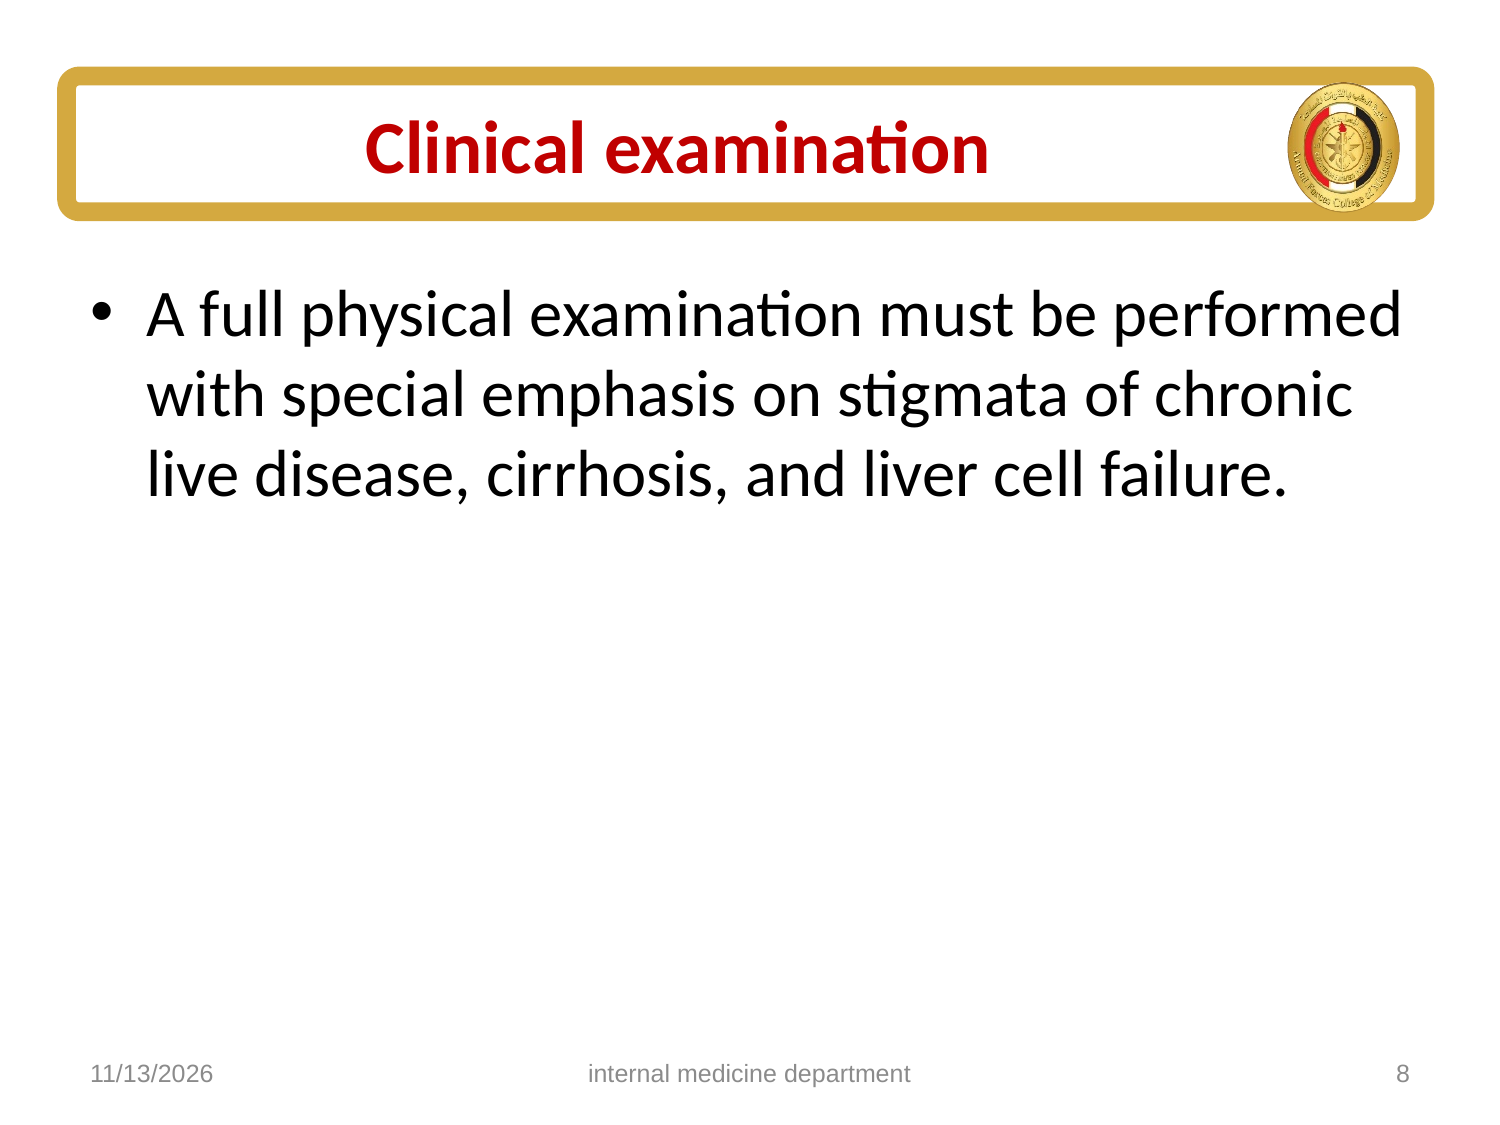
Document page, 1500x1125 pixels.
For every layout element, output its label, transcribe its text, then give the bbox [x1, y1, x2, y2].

picture [1292, 82, 1400, 213]
list A full physical examination must be performed with special emphasis on stigmata of chronic live disease, cirrhosis, and liver cell failure. [75, 262, 1425, 1005]
slide_number 8 [1074, 1042, 1425, 1103]
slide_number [75, 1042, 425, 1103]
footer internal medicine department [512, 1042, 988, 1103]
title Clinical examination [66, 98, 1292, 189]
